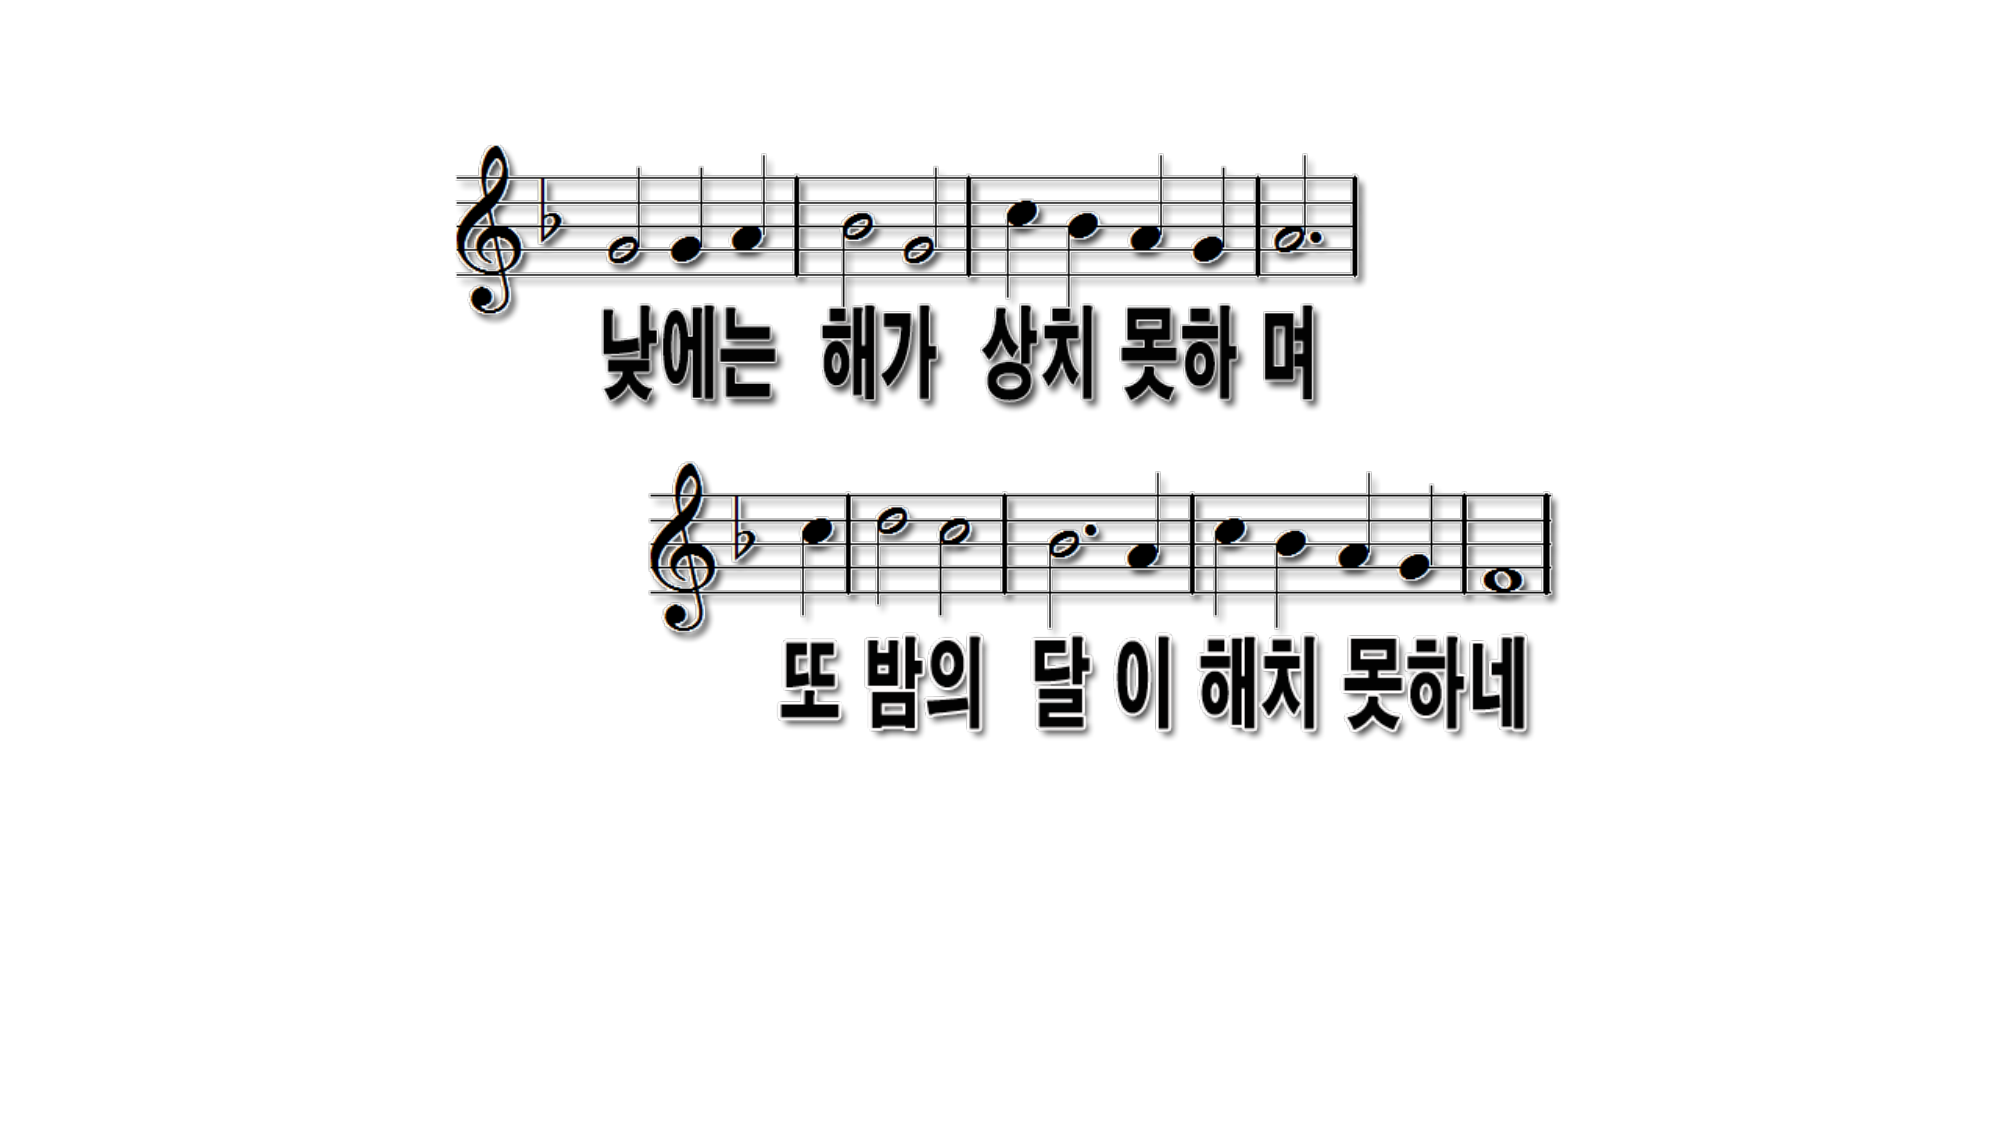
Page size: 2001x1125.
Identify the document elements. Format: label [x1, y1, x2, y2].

picture [249, 0, 1750, 938]
